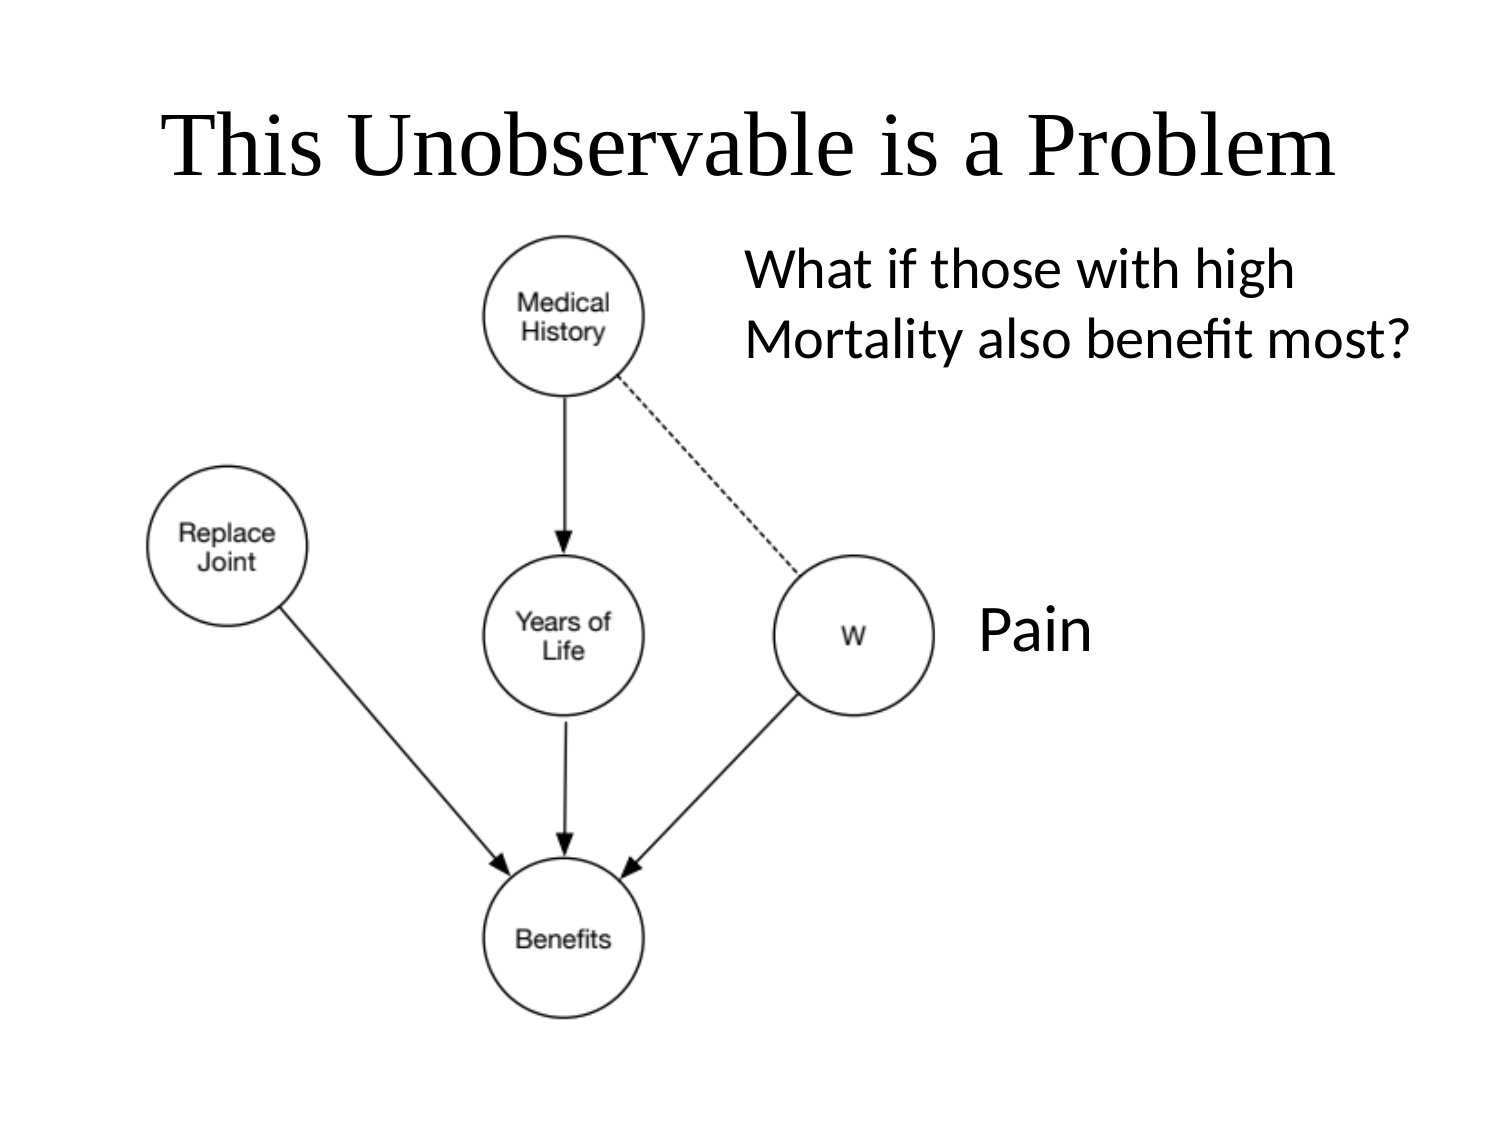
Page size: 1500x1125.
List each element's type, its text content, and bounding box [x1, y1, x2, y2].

text_box Pain [963, 577, 1109, 672]
title This Unobservable is a Problem [75, 45, 1425, 233]
text_box What if those with high Mortality also benefit most? [729, 222, 1500, 378]
picture [143, 232, 936, 1020]
